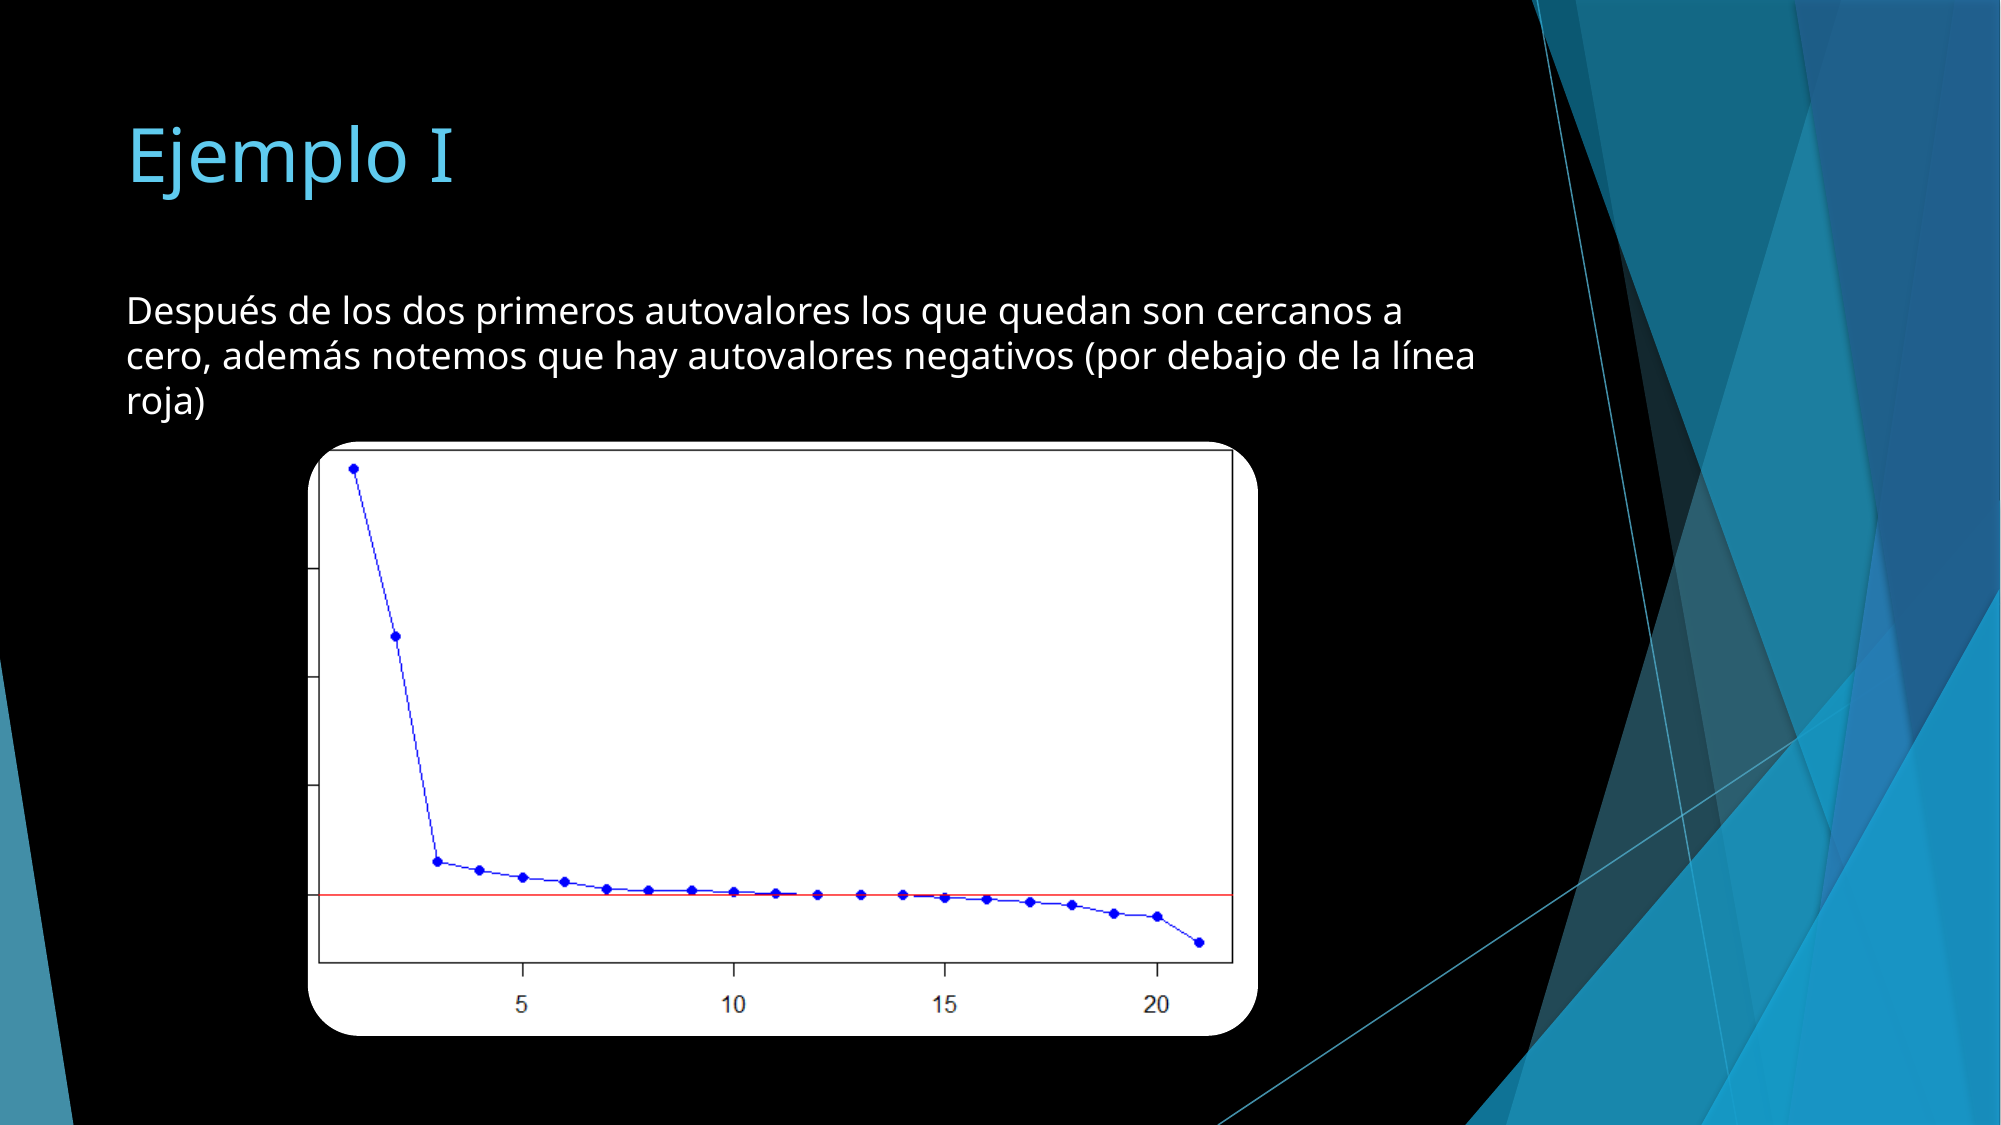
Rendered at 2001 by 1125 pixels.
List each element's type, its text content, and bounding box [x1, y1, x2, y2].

text_box Después de los dos primeros autovalores los que quedan son cercanos a cero, además notemos que hay autovalores negativos (por debajo de la línea roja) [111, 280, 1493, 430]
picture [307, 441, 1259, 1037]
title Ejemplo I [111, 99, 1522, 257]
